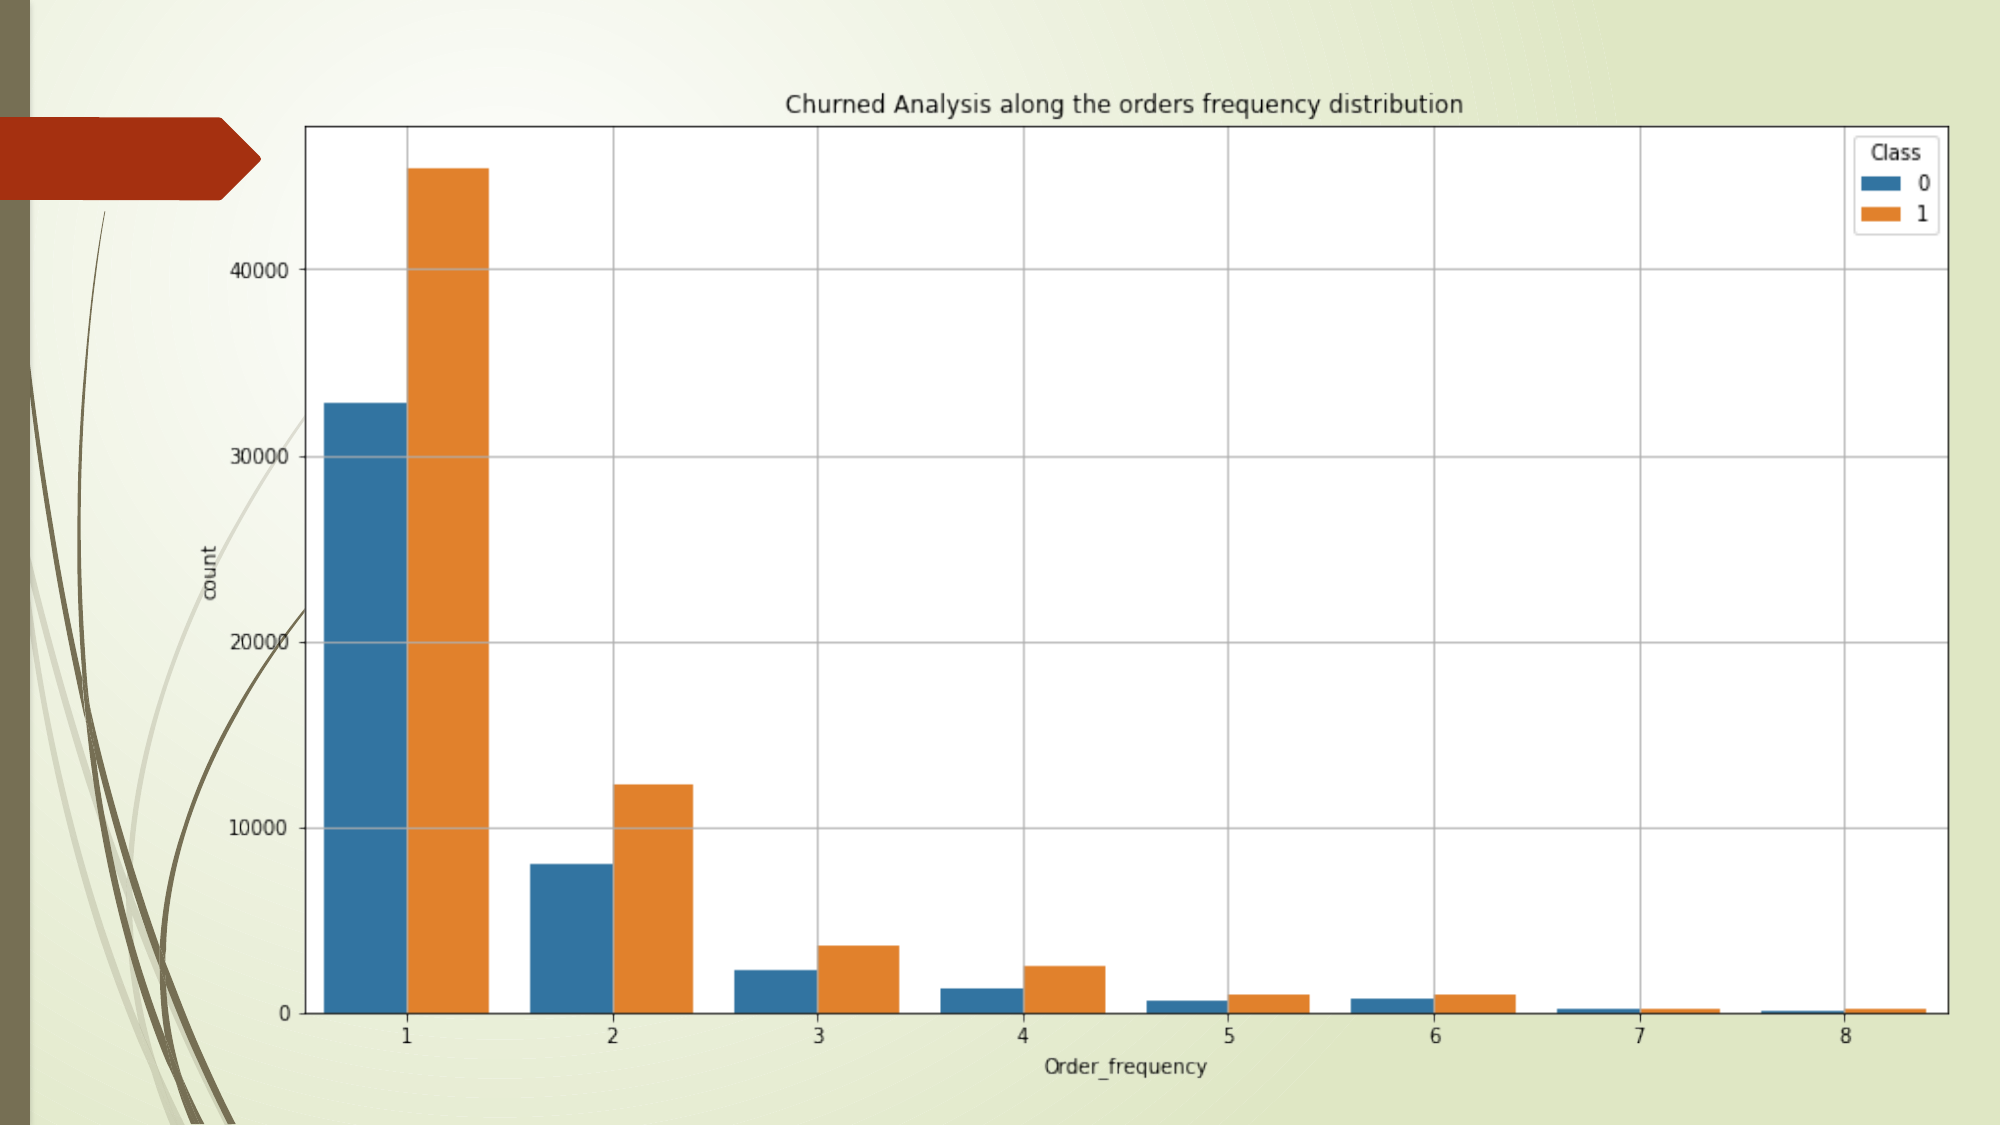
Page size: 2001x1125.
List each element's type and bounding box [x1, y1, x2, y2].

list [187, 79, 1960, 1093]
